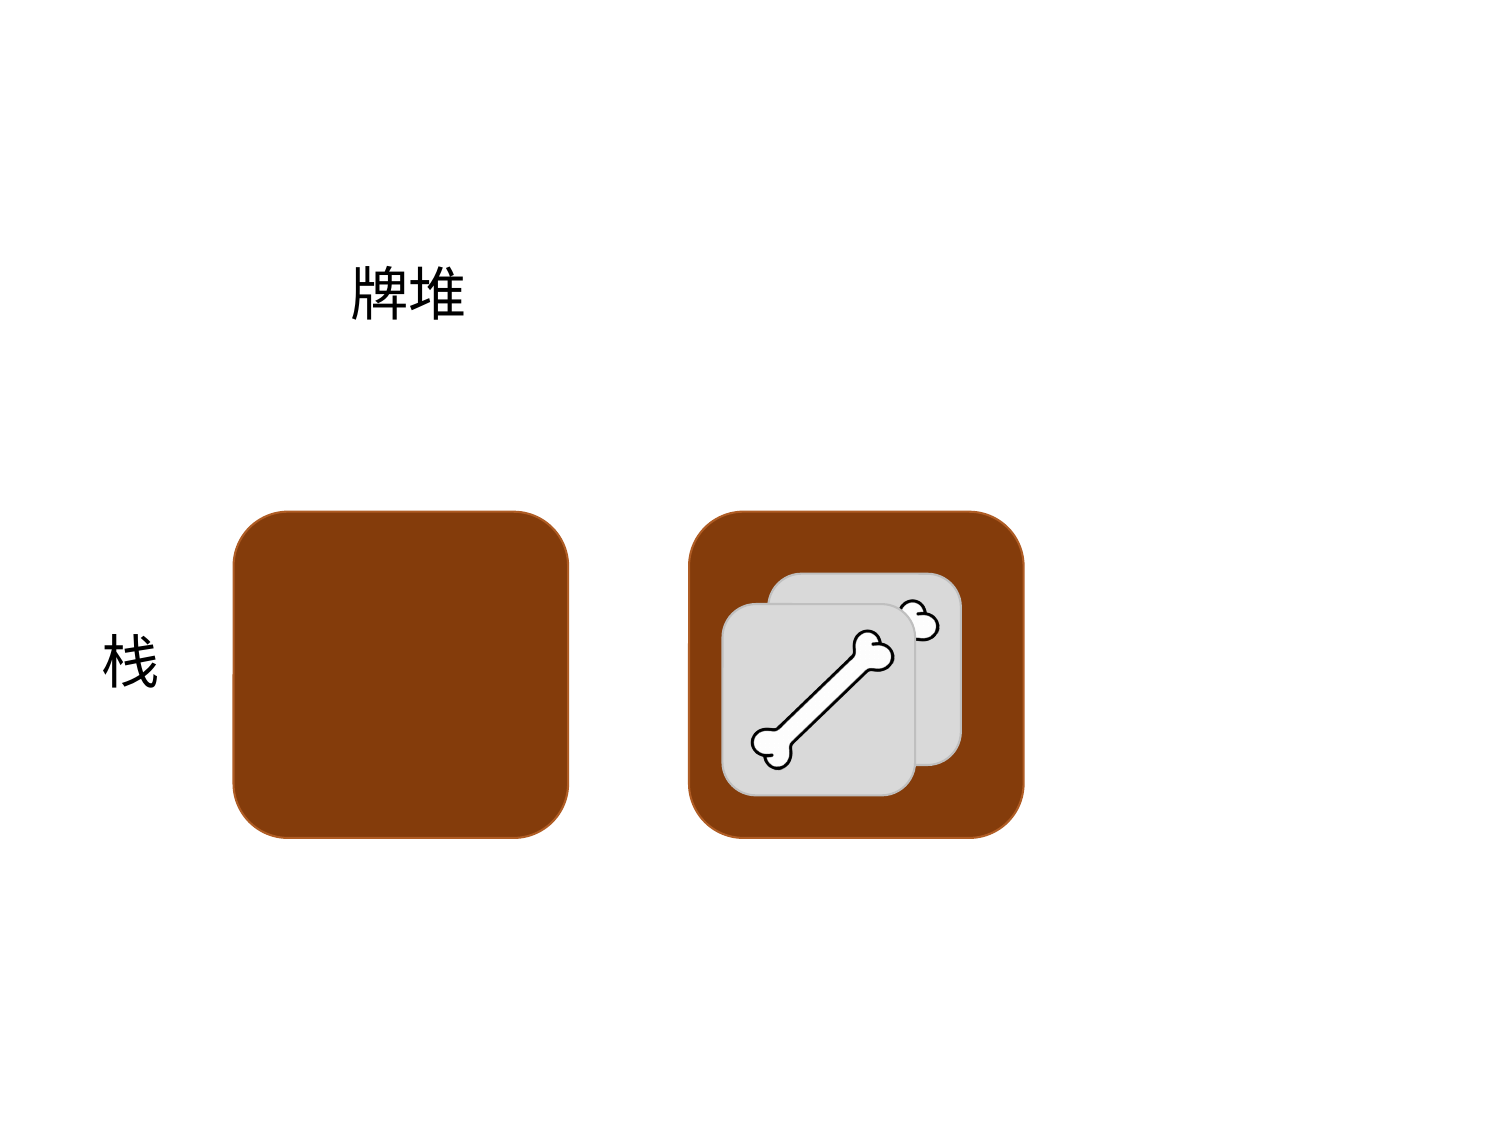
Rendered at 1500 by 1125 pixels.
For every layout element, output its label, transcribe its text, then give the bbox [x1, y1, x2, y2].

text_box 牌堆 [335, 250, 545, 335]
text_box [755, 573, 980, 765]
text_box 栈 [86, 617, 296, 703]
text_box [687, 510, 1025, 839]
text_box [709, 604, 934, 796]
text_box [232, 510, 570, 839]
